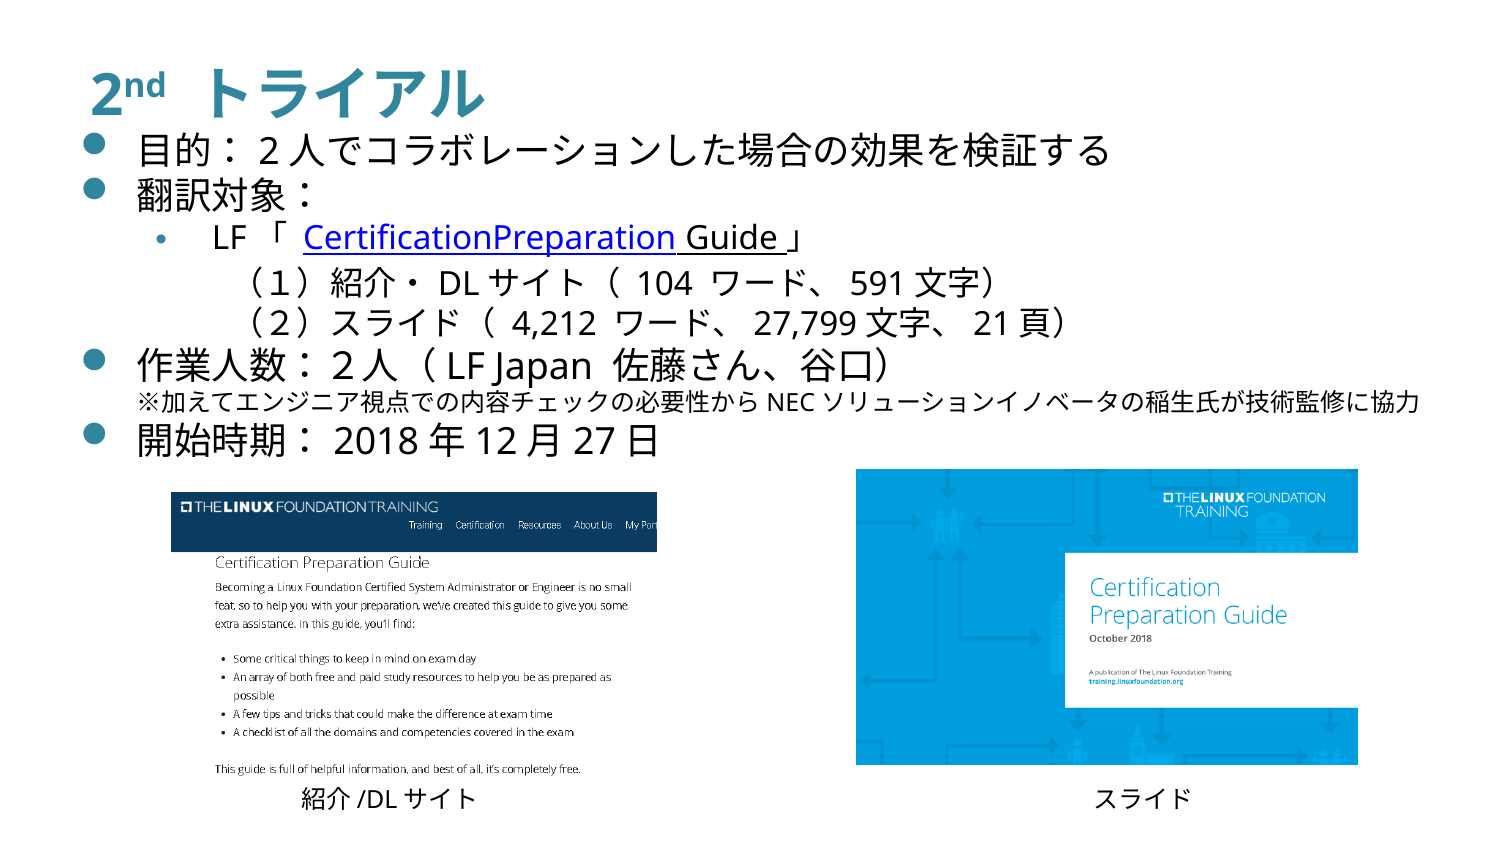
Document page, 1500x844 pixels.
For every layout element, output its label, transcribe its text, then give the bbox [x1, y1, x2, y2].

title 2nd トライアル [75, 33, 1425, 119]
picture [1216, 493, 1223, 502]
text_box 紹介/DLサイト [286, 797, 494, 821]
text_box スライド [1078, 776, 1209, 821]
picture [1164, 493, 1172, 502]
text_box 目的：2人でコラボレーションした場合の効果を検証する 翻訳対象： LF「 CertificationPreparation Guide 」 （１）紹介・DLサイト（ 104 ワード、591文字） （２）スライド（ 4,212 ワード、27,799文字、21頁） 作業人数：２人（LF Japan 佐藤さん、谷口） ※加えてエンジニア視点での内容チェックの必要性からNECソリューションイノベータの稲生氏が技術監修に協力 開始時期：2018年12月27日 [65, 119, 1436, 559]
picture [1202, 493, 1207, 502]
picture [1236, 495, 1243, 502]
picture [1066, 553, 1359, 707]
picture [170, 492, 657, 789]
